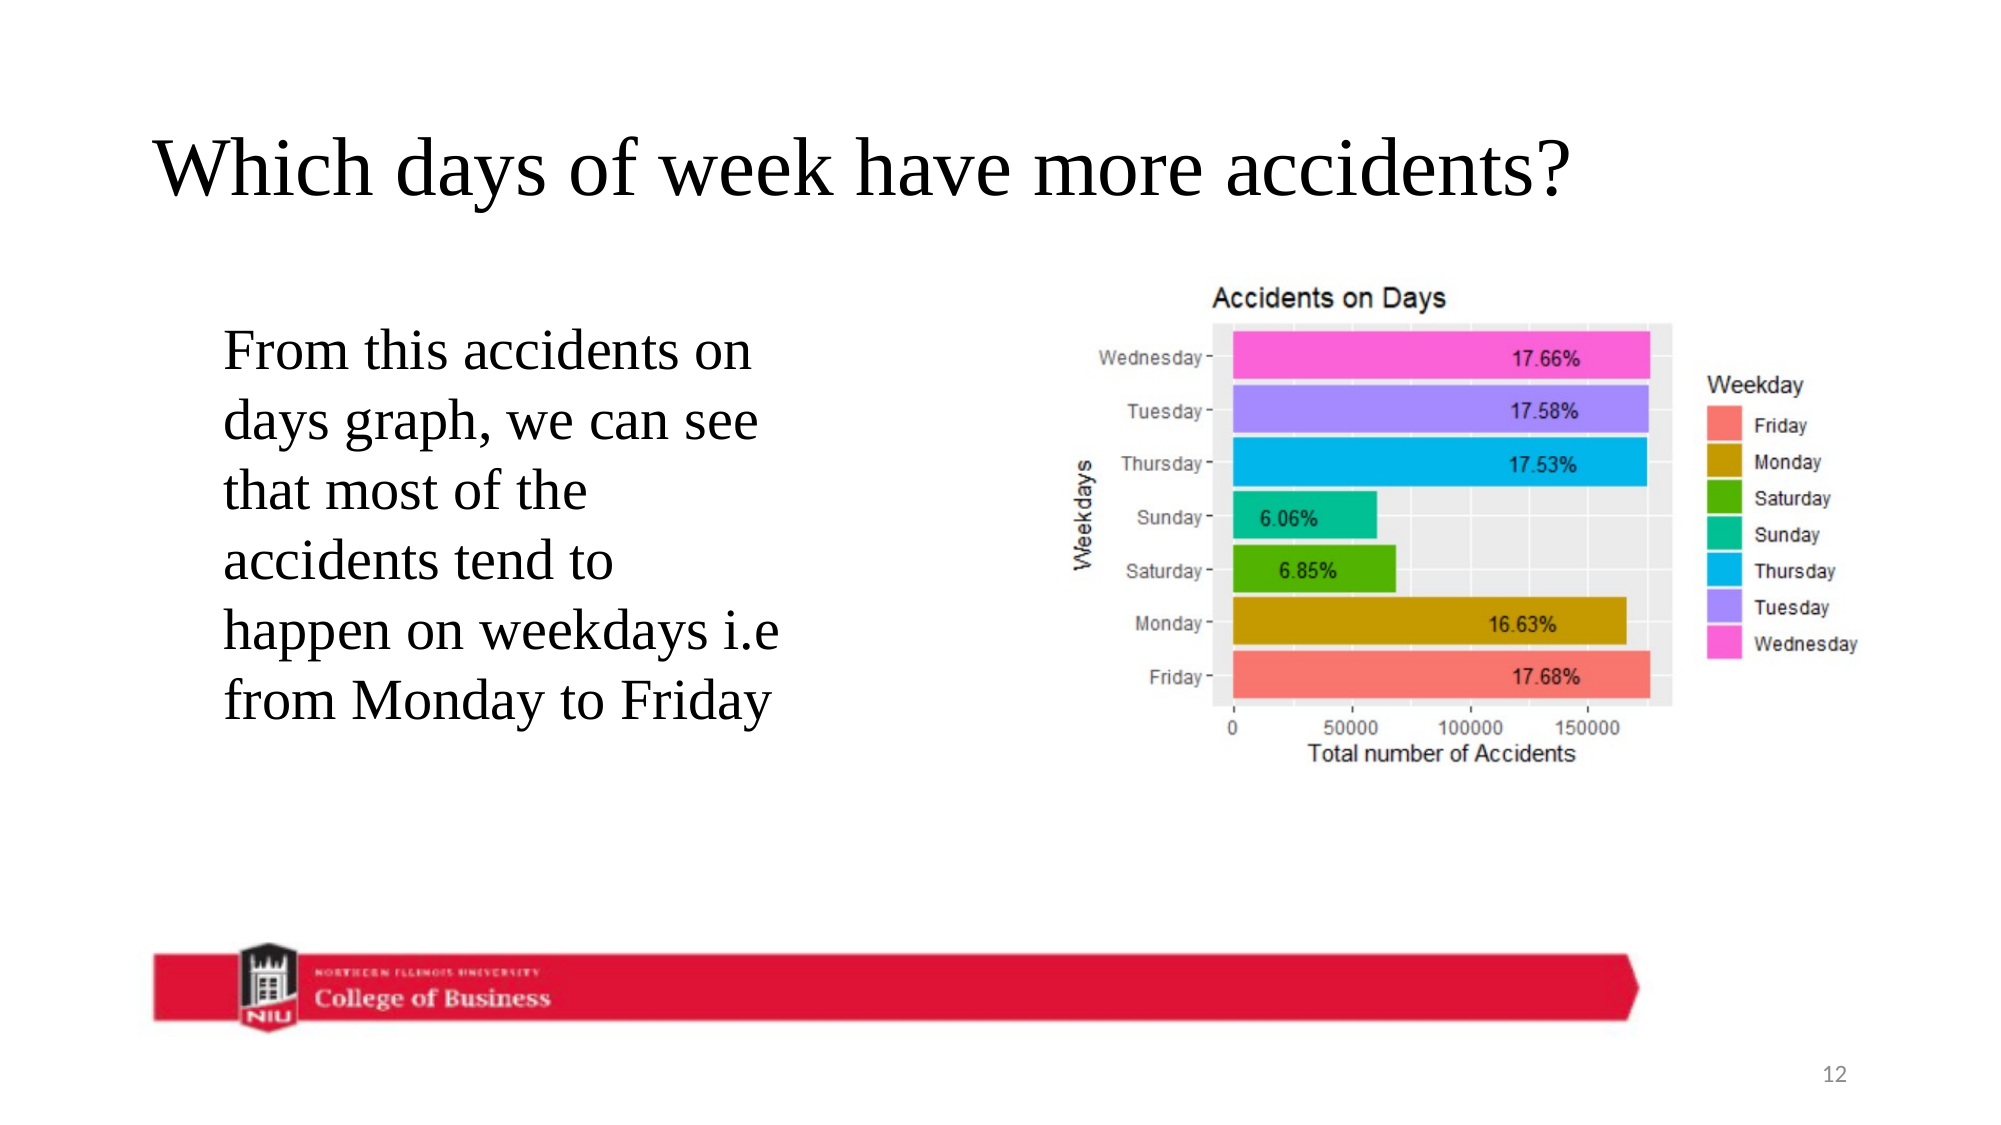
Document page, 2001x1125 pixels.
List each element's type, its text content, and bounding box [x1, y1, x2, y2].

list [1070, 277, 1863, 770]
title Which days of week have more accidents? [137, 59, 1863, 278]
slide_number 12 [1412, 1042, 1863, 1103]
picture [137, 942, 1666, 1043]
text_box From this accidents on days graph, we can see that most of the accidents tend to happen on weekdays i.e from Monday to Friday [208, 303, 806, 739]
